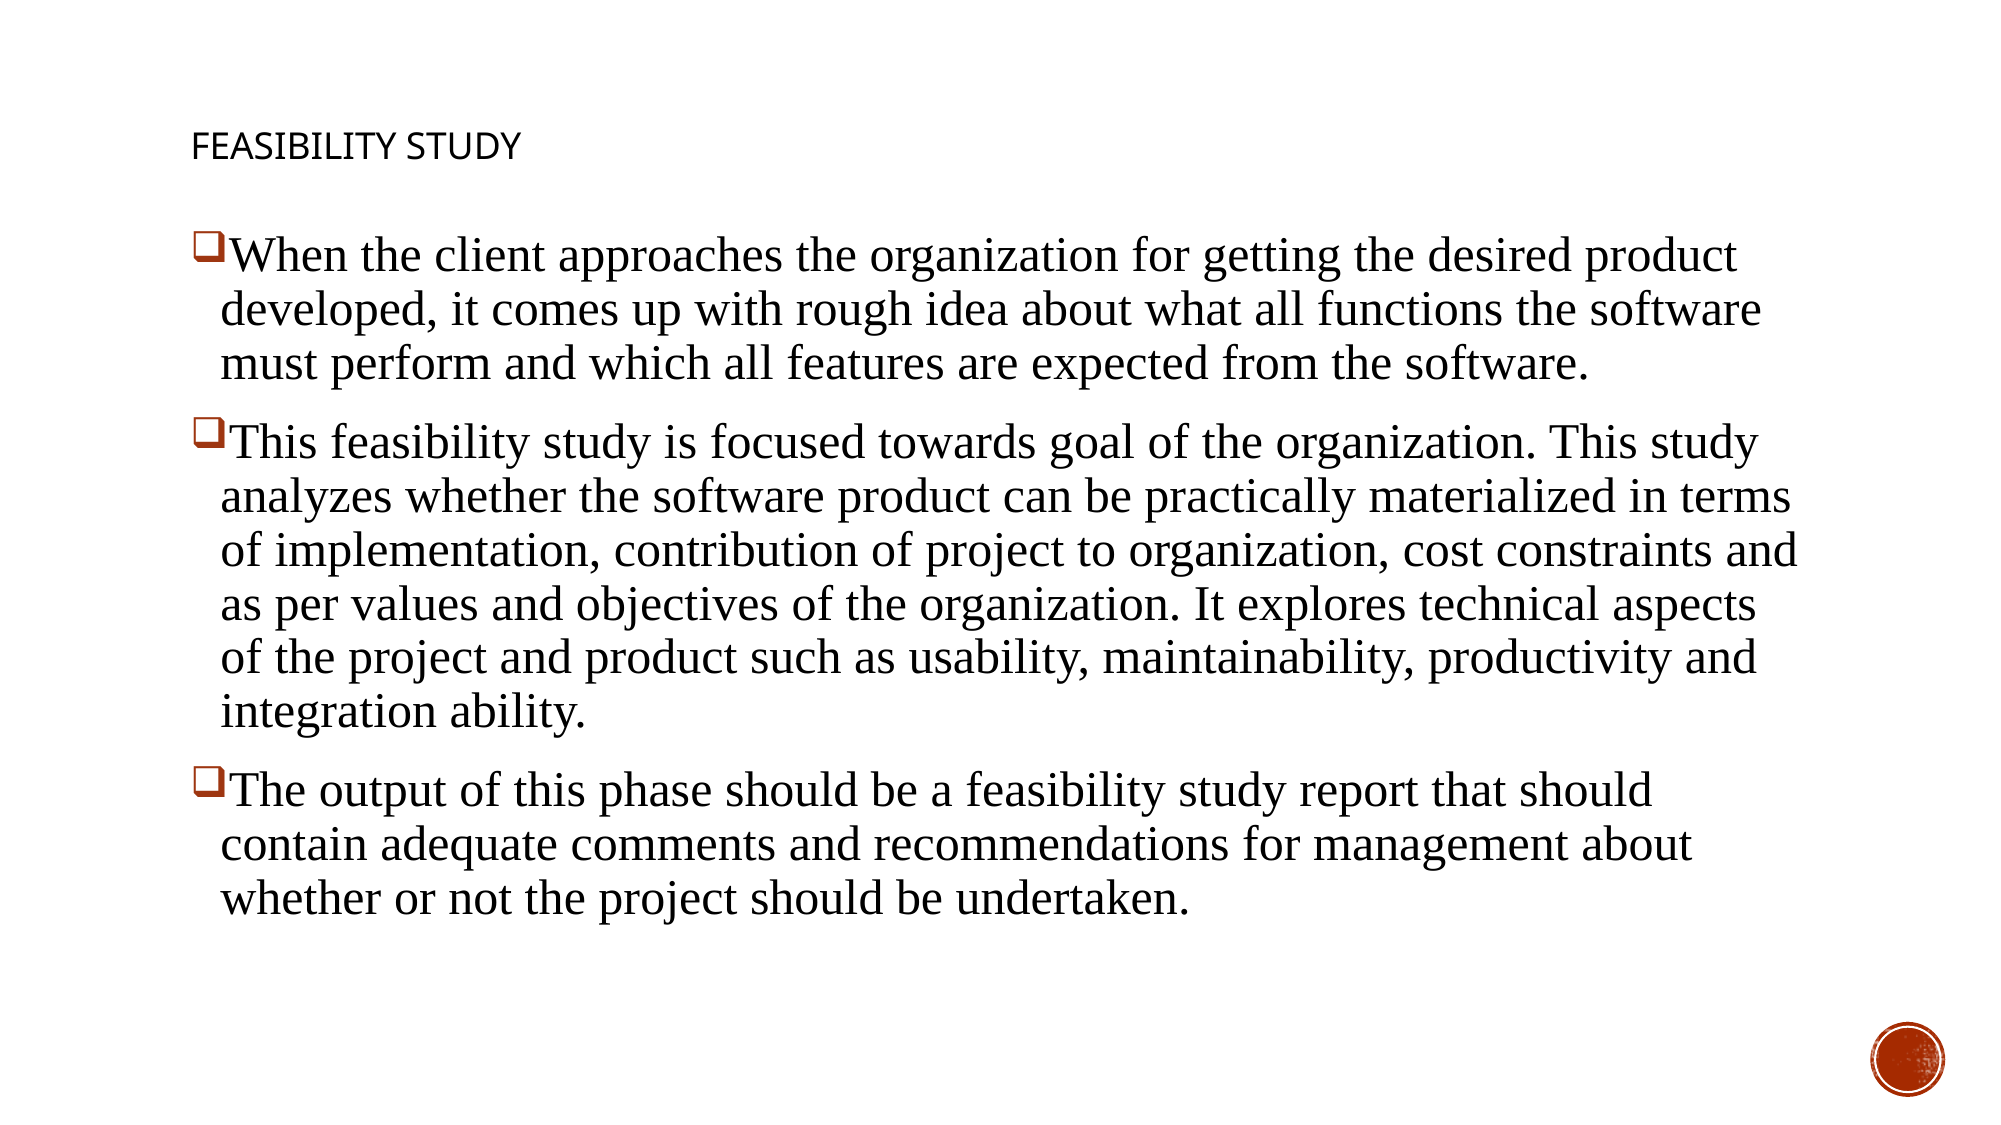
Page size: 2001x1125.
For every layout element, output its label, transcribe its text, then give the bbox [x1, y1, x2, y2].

title Feasibility study [175, 79, 1800, 220]
list When the client approaches the organization for getting the desired product developed, it comes up with rough idea about what all functions the software must perform and which all features are expected from the software. This feasibility study is focused towards goal of the organization. This study analyzes whether the software product can be practically materialized in terms of implementation, contribution of project to organization, cost constraints and as per values and objectives of the organization. It explores technical aspects of the project and product such as usability, maintainability, productivity and integration ability. The output of this phase should be a feasibility study report that should contain adequate comments and recommendations for management about whether or not the project should be undertaken. [175, 220, 1826, 1013]
